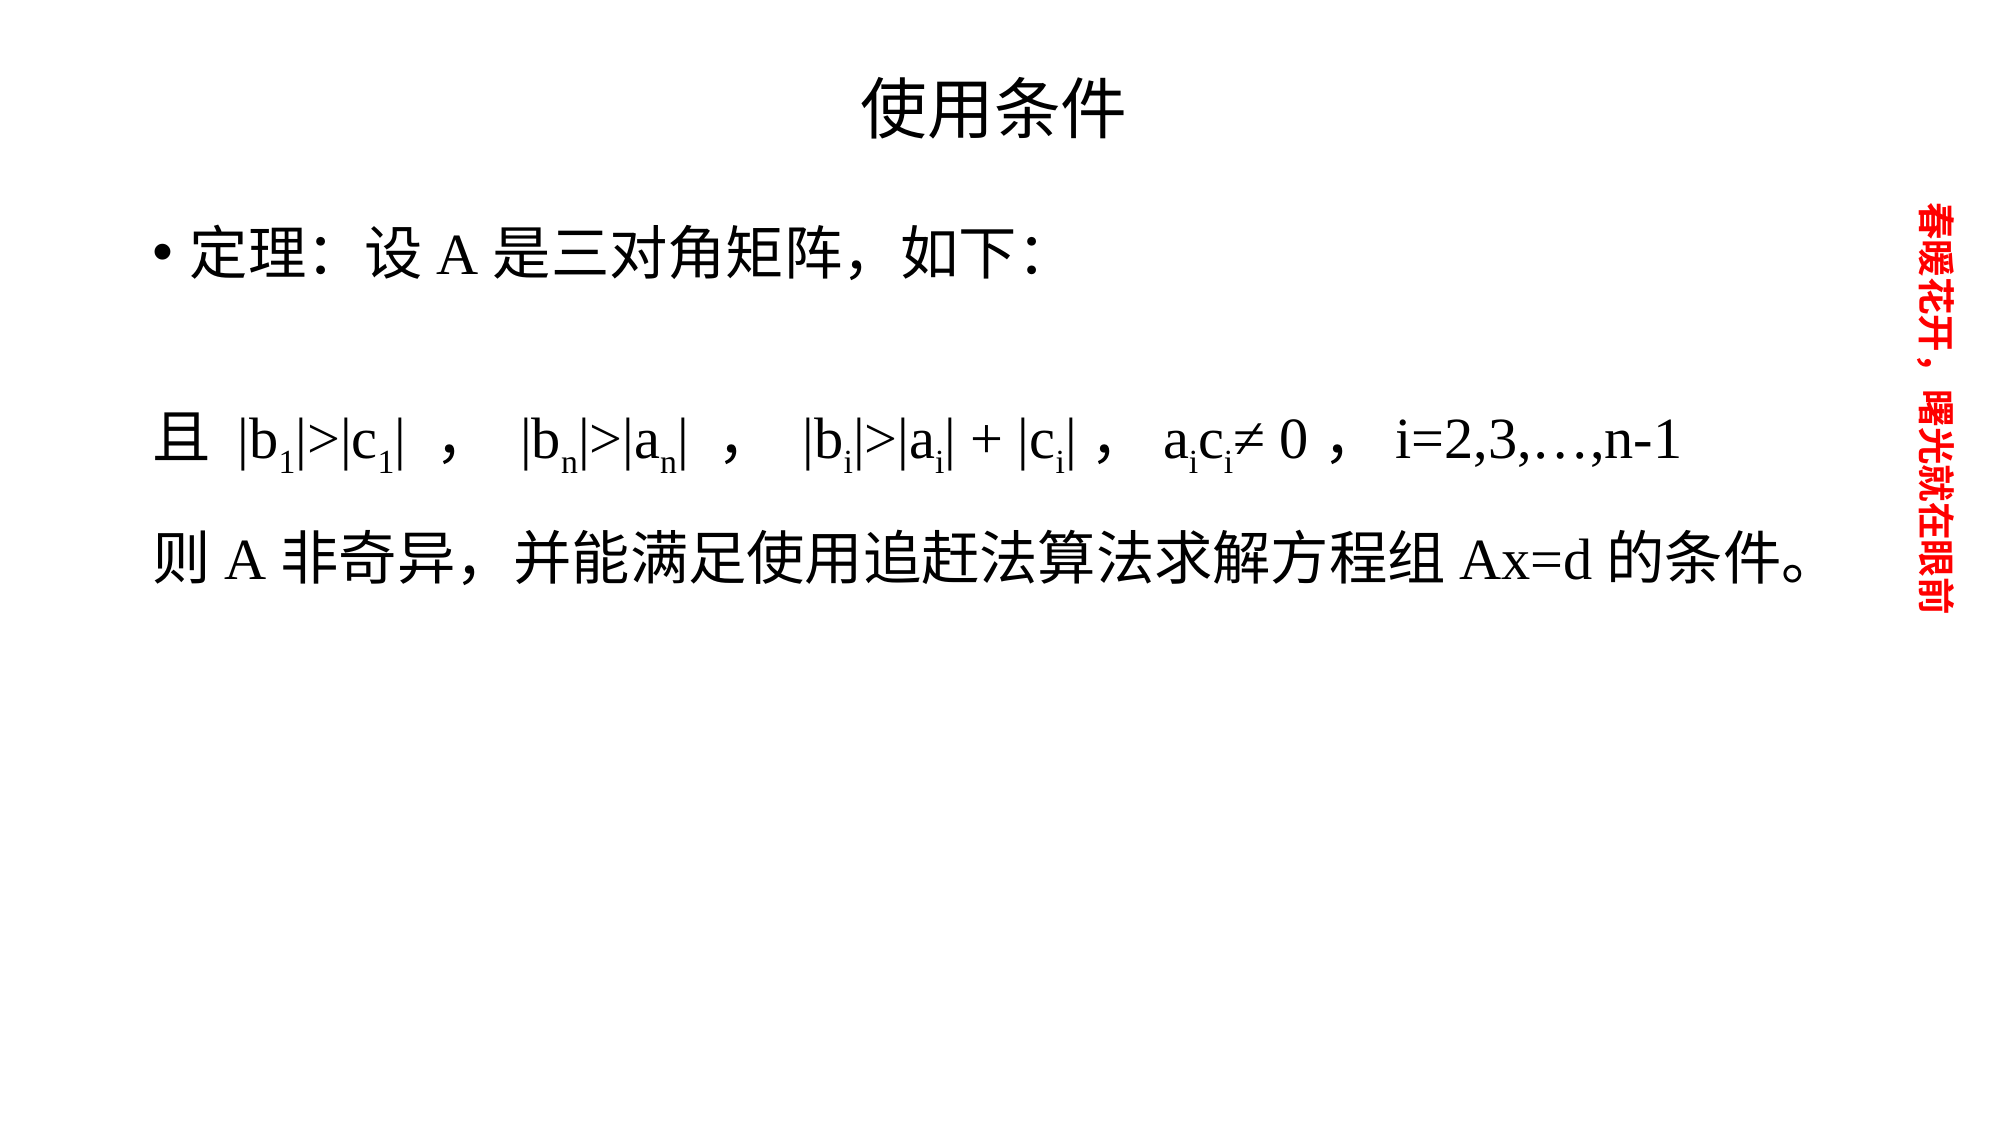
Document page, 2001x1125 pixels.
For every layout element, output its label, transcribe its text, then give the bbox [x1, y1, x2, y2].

title 使用条件 [131, 59, 1857, 165]
